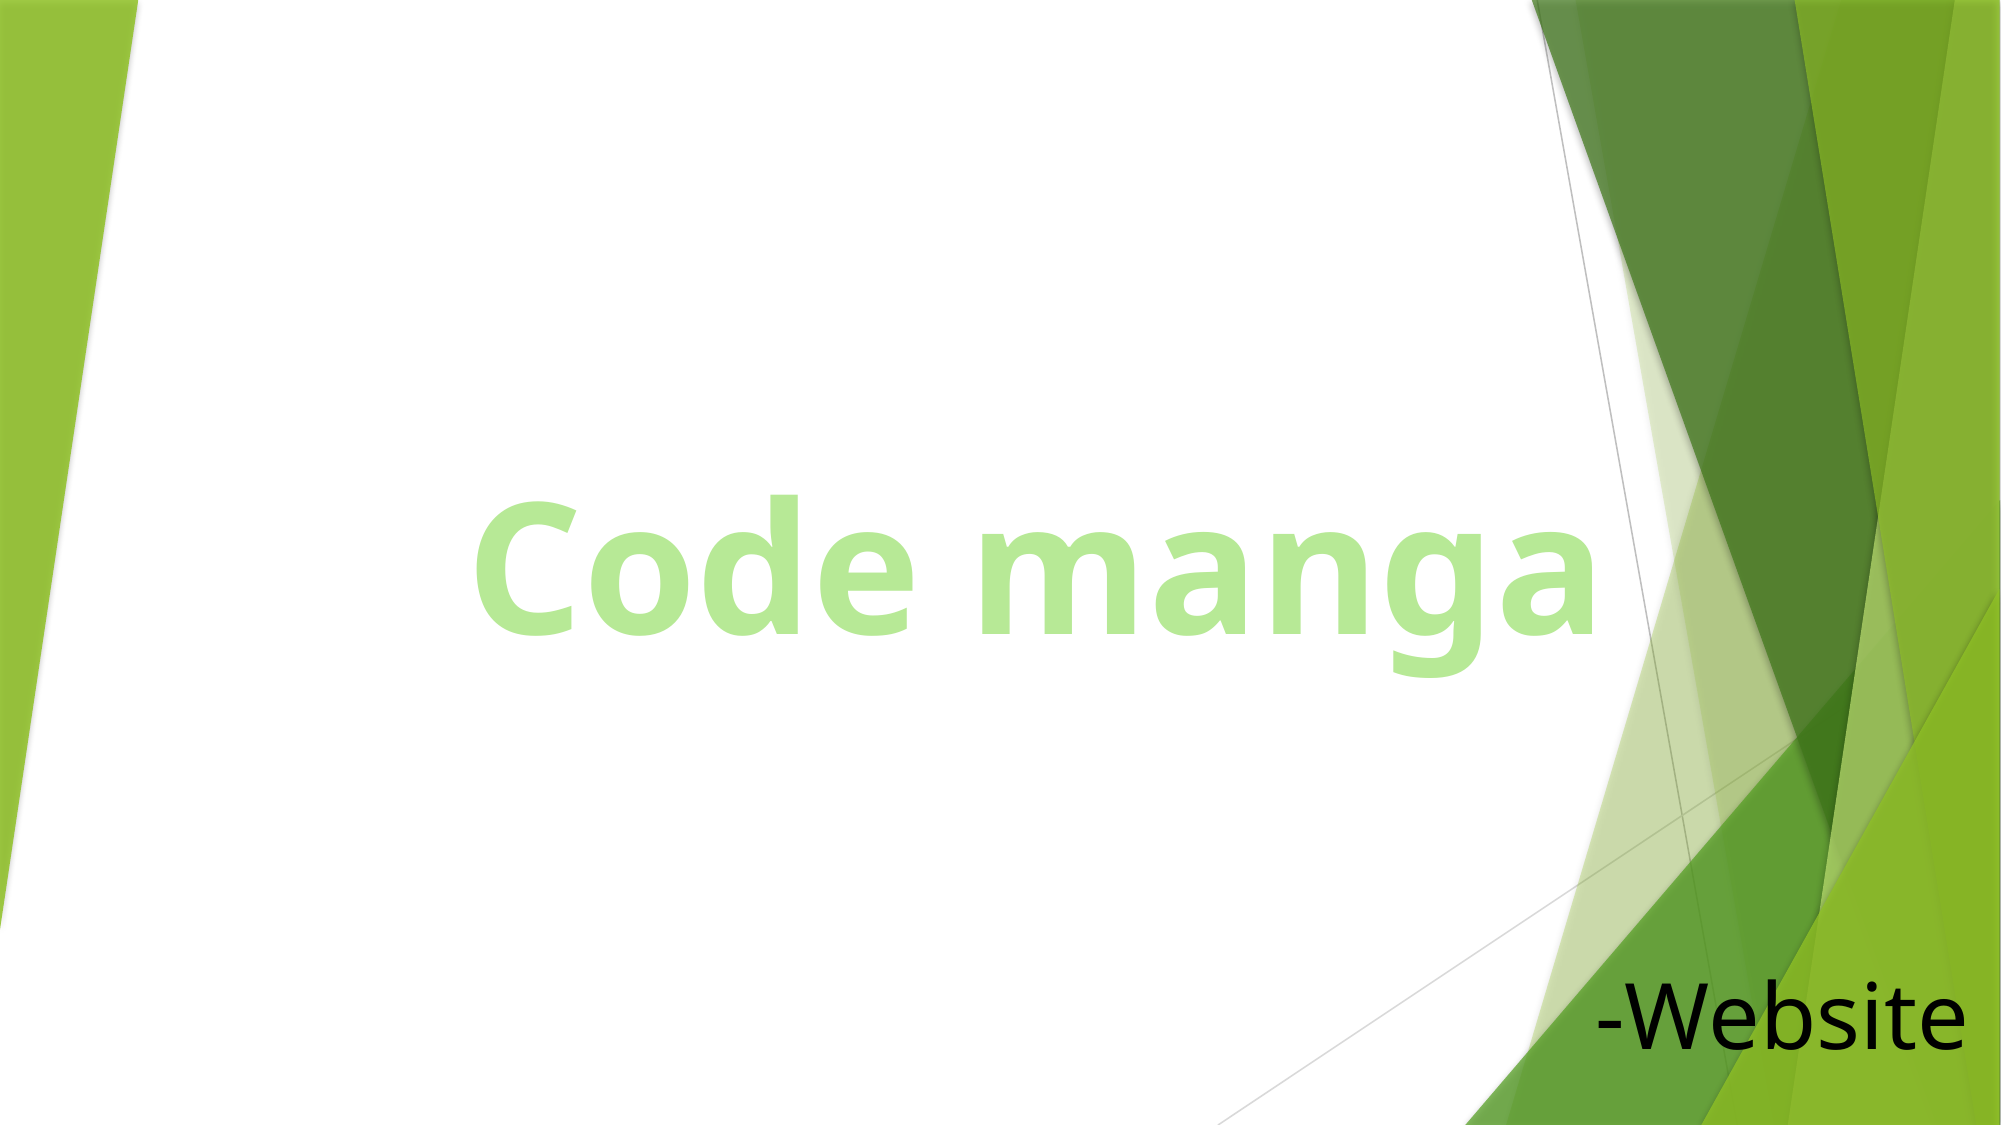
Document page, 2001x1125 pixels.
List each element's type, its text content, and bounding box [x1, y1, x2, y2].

text_box Code manga [399, 443, 1674, 679]
text_box -Website [1580, 949, 1985, 1075]
